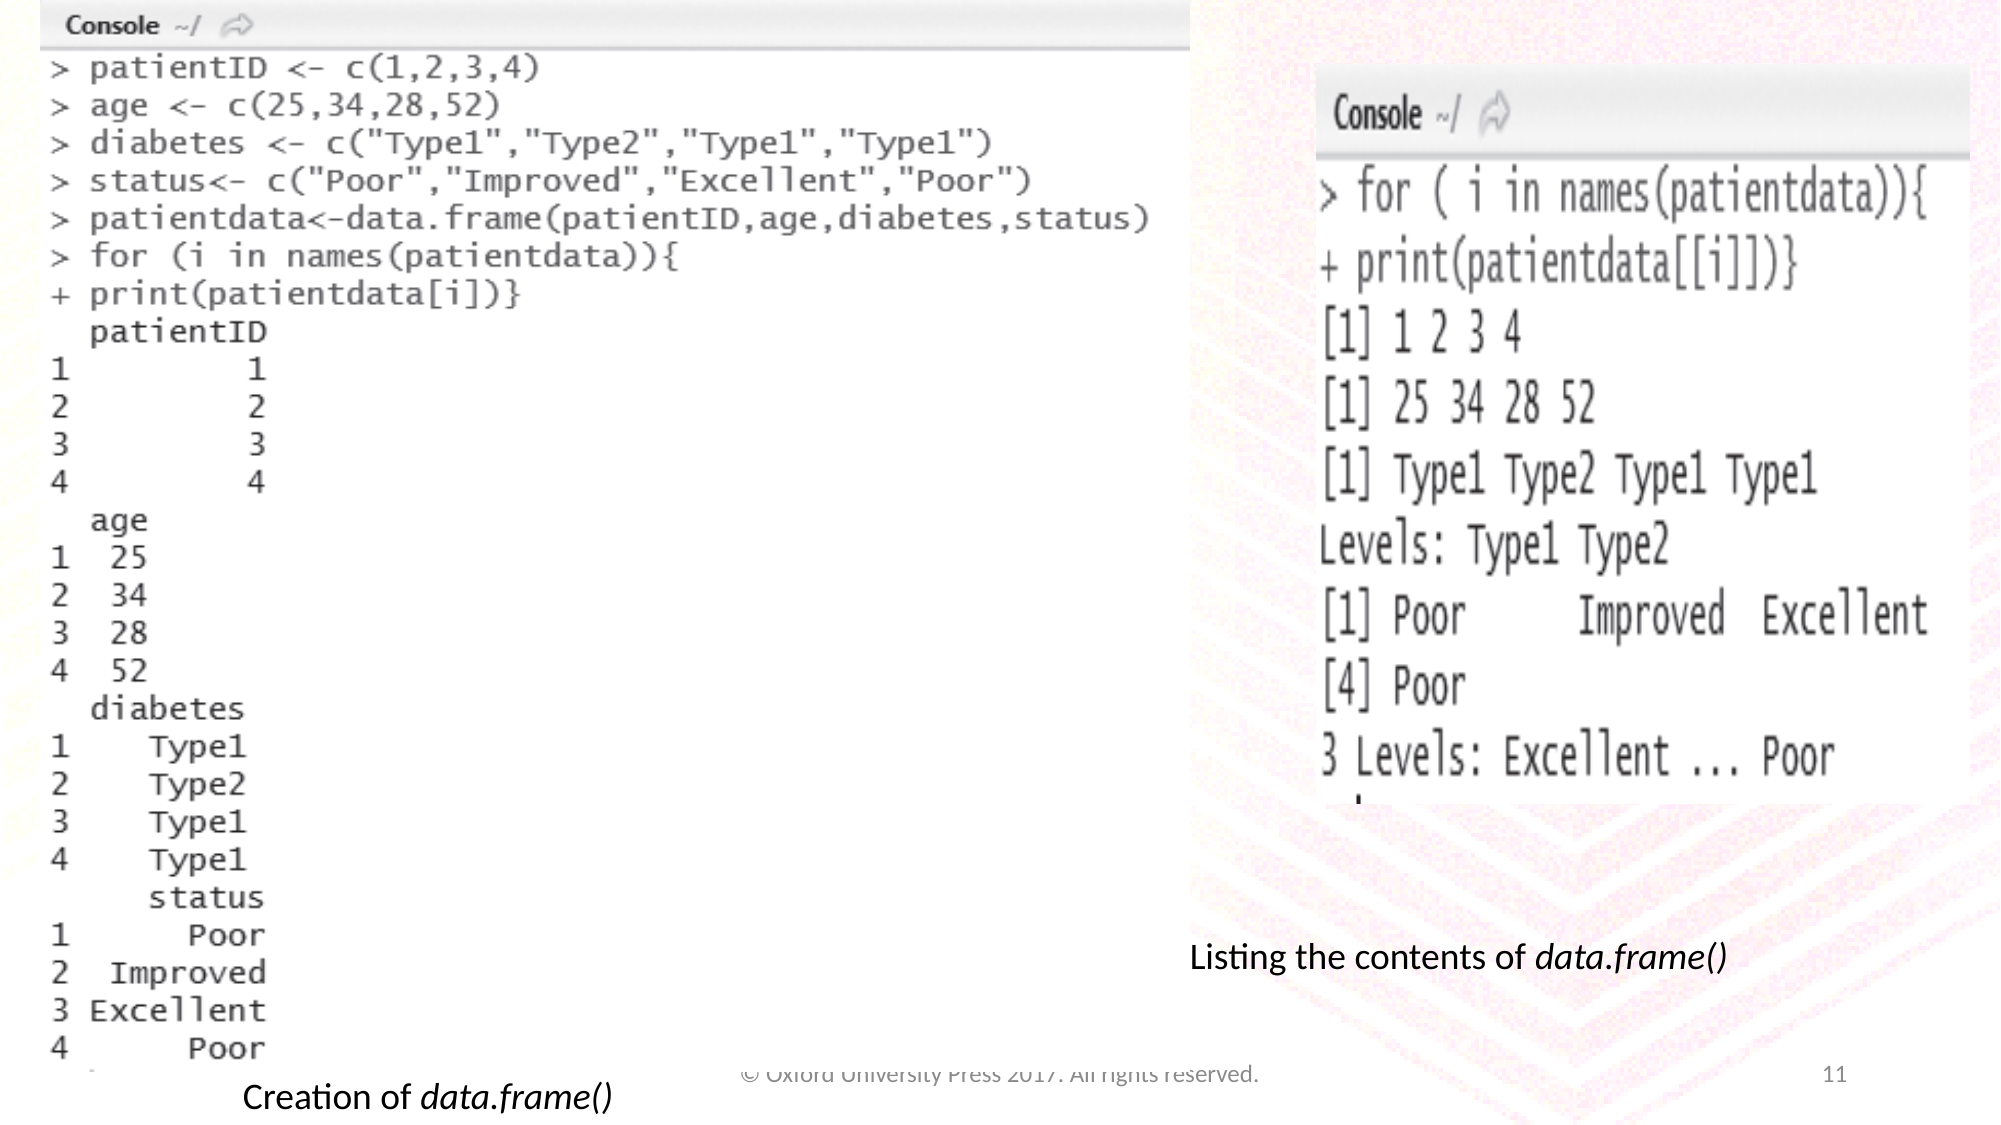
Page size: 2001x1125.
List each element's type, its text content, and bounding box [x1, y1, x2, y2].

footer © Oxford University Press 2017. All rights reserved. [662, 1042, 1338, 1103]
picture [1316, 64, 1970, 804]
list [40, 0, 1190, 1072]
slide_number 11 [1412, 1042, 1863, 1103]
text_box Listing the contents of data.frame() [1190, 925, 1743, 985]
text_box Creation of data.frame() [228, 1072, 629, 1125]
